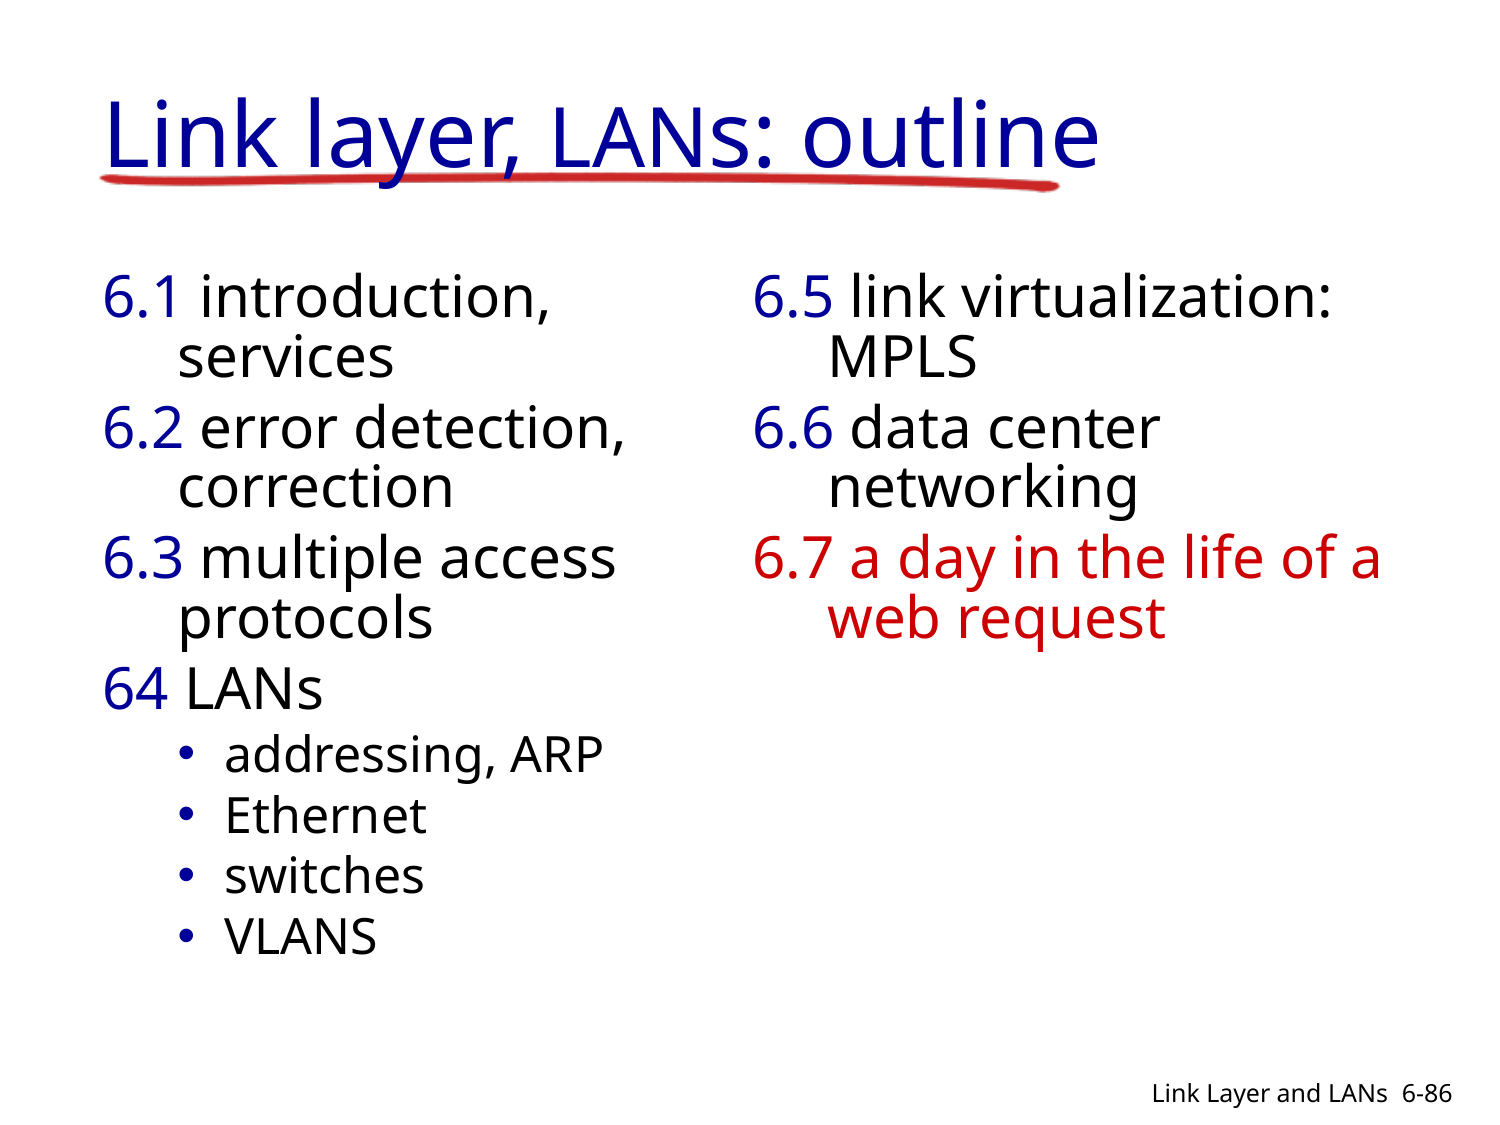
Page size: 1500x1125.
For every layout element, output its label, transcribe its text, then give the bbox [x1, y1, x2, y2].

slide_number 6-86 [1387, 1069, 1478, 1115]
list 6.5 link virtualization: MPLS 6.6 data center networking 6.7 a day in the life of a web request [737, 262, 1403, 1025]
picture [94, 168, 1071, 198]
title Link layer, LANs: outline [87, 37, 1363, 225]
list 6.1 introduction, services 6.2 error detection, correction 6.3 multiple access protocols 64 LANs addressing, ARP Ethernet switches VLANS [87, 262, 731, 1025]
footer Link Layer and LANs [1045, 1069, 1404, 1110]
